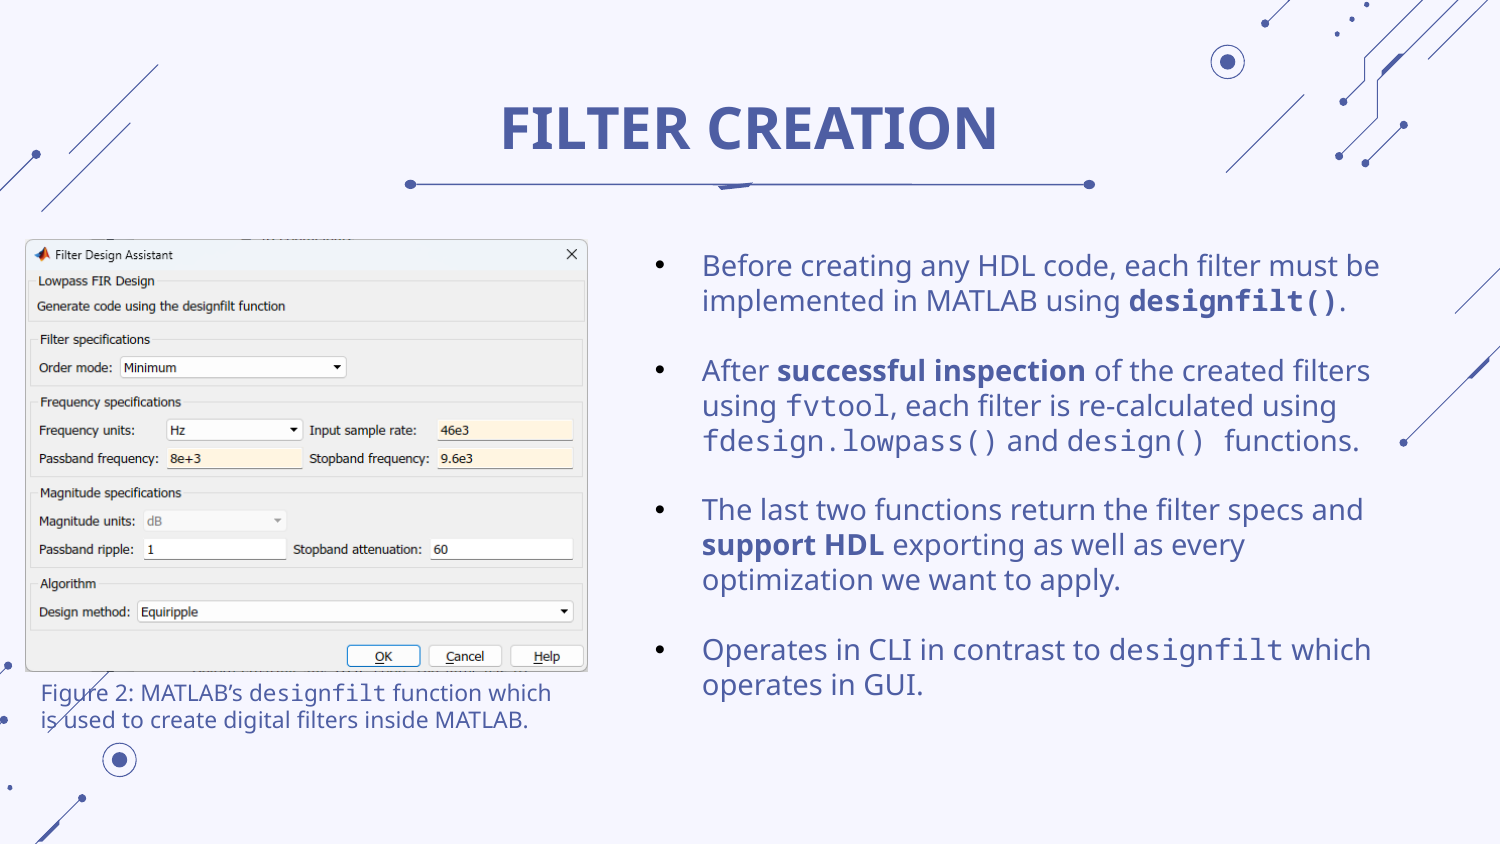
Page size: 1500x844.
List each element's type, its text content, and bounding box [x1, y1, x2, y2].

picture [25, 239, 588, 672]
text_box Figure 2: MATLAB’s designfilt function which is used to create digital filters inside MATLAB. [25, 678, 588, 741]
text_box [404, 168, 1096, 201]
title FILTER CREATION [128, 91, 1372, 186]
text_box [1210, 0, 1500, 174]
text_box Before creating any HDL code, each filter must be implemented in MATLAB using designfilt(). After successful inspection of the created filters using fvtool, each filter is re-calculated using fdesign.lowpass() and design() functions. The last two functions return the filter specs and support HDL exporting as well as every optimization we want to apply. Operates in CLI in contrast to designfilt which operates in GUI. [640, 239, 1428, 709]
